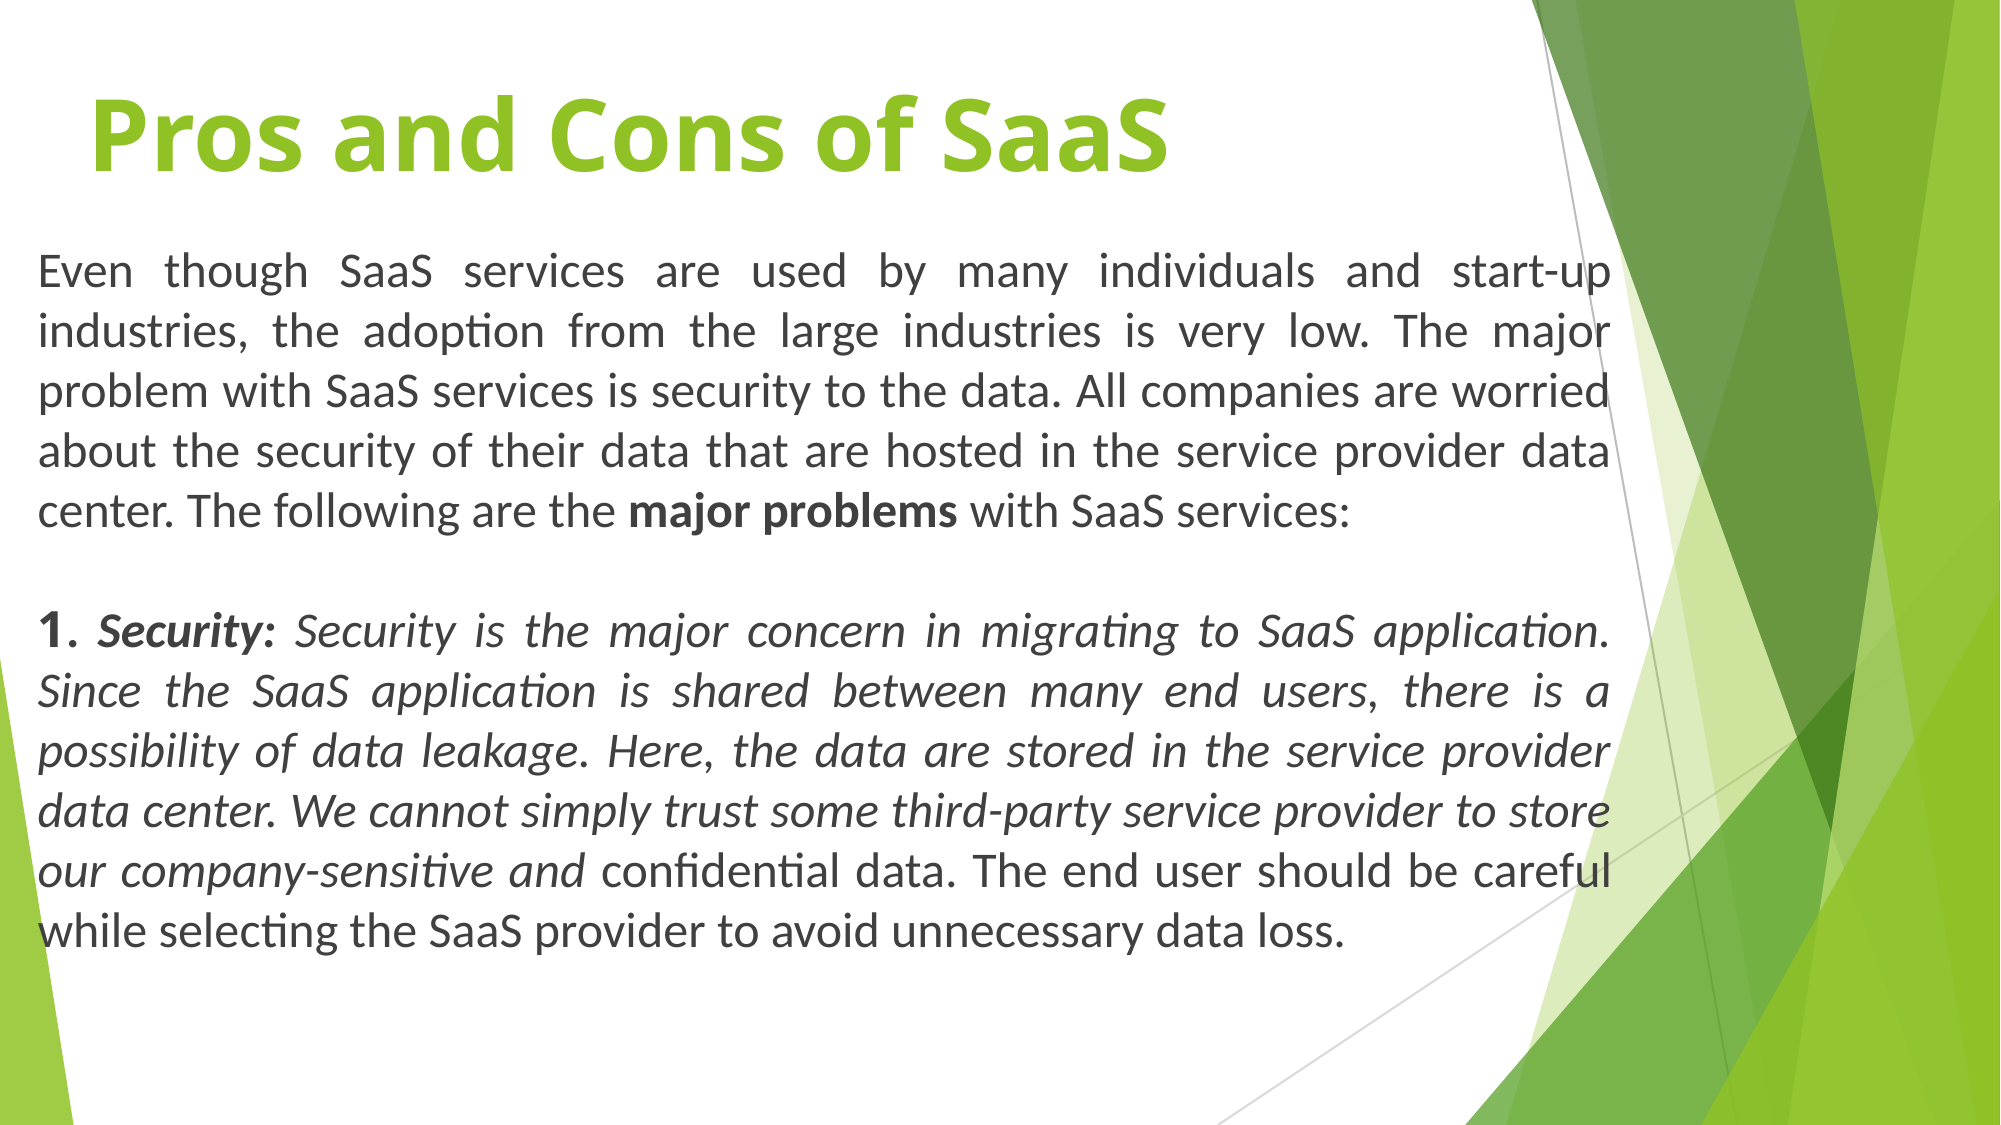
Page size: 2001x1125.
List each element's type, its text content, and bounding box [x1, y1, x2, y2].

list Even though SaaS services are used by many individuals and start-up industries, the adoption from the large industries is very low. The major problem with SaaS services is security to the data. All companies are worried about the security of their data that are hosted in the service provider data center. The following are the major problems with SaaS services: 1. Security: Security is the major concern in migrating to SaaS application. Since the SaaS application is shared between many end users, there is a possibility of data leakage. Here, the data are stored in the service provider data center. We cannot simply trust some third-party service provider to store our company-sensitive and confidential data. The end user should be careful while selecting the SaaS provider to avoid unnecessary data loss. [37, 237, 1613, 965]
title Pros and Cons of SaaS [87, 71, 1375, 175]
